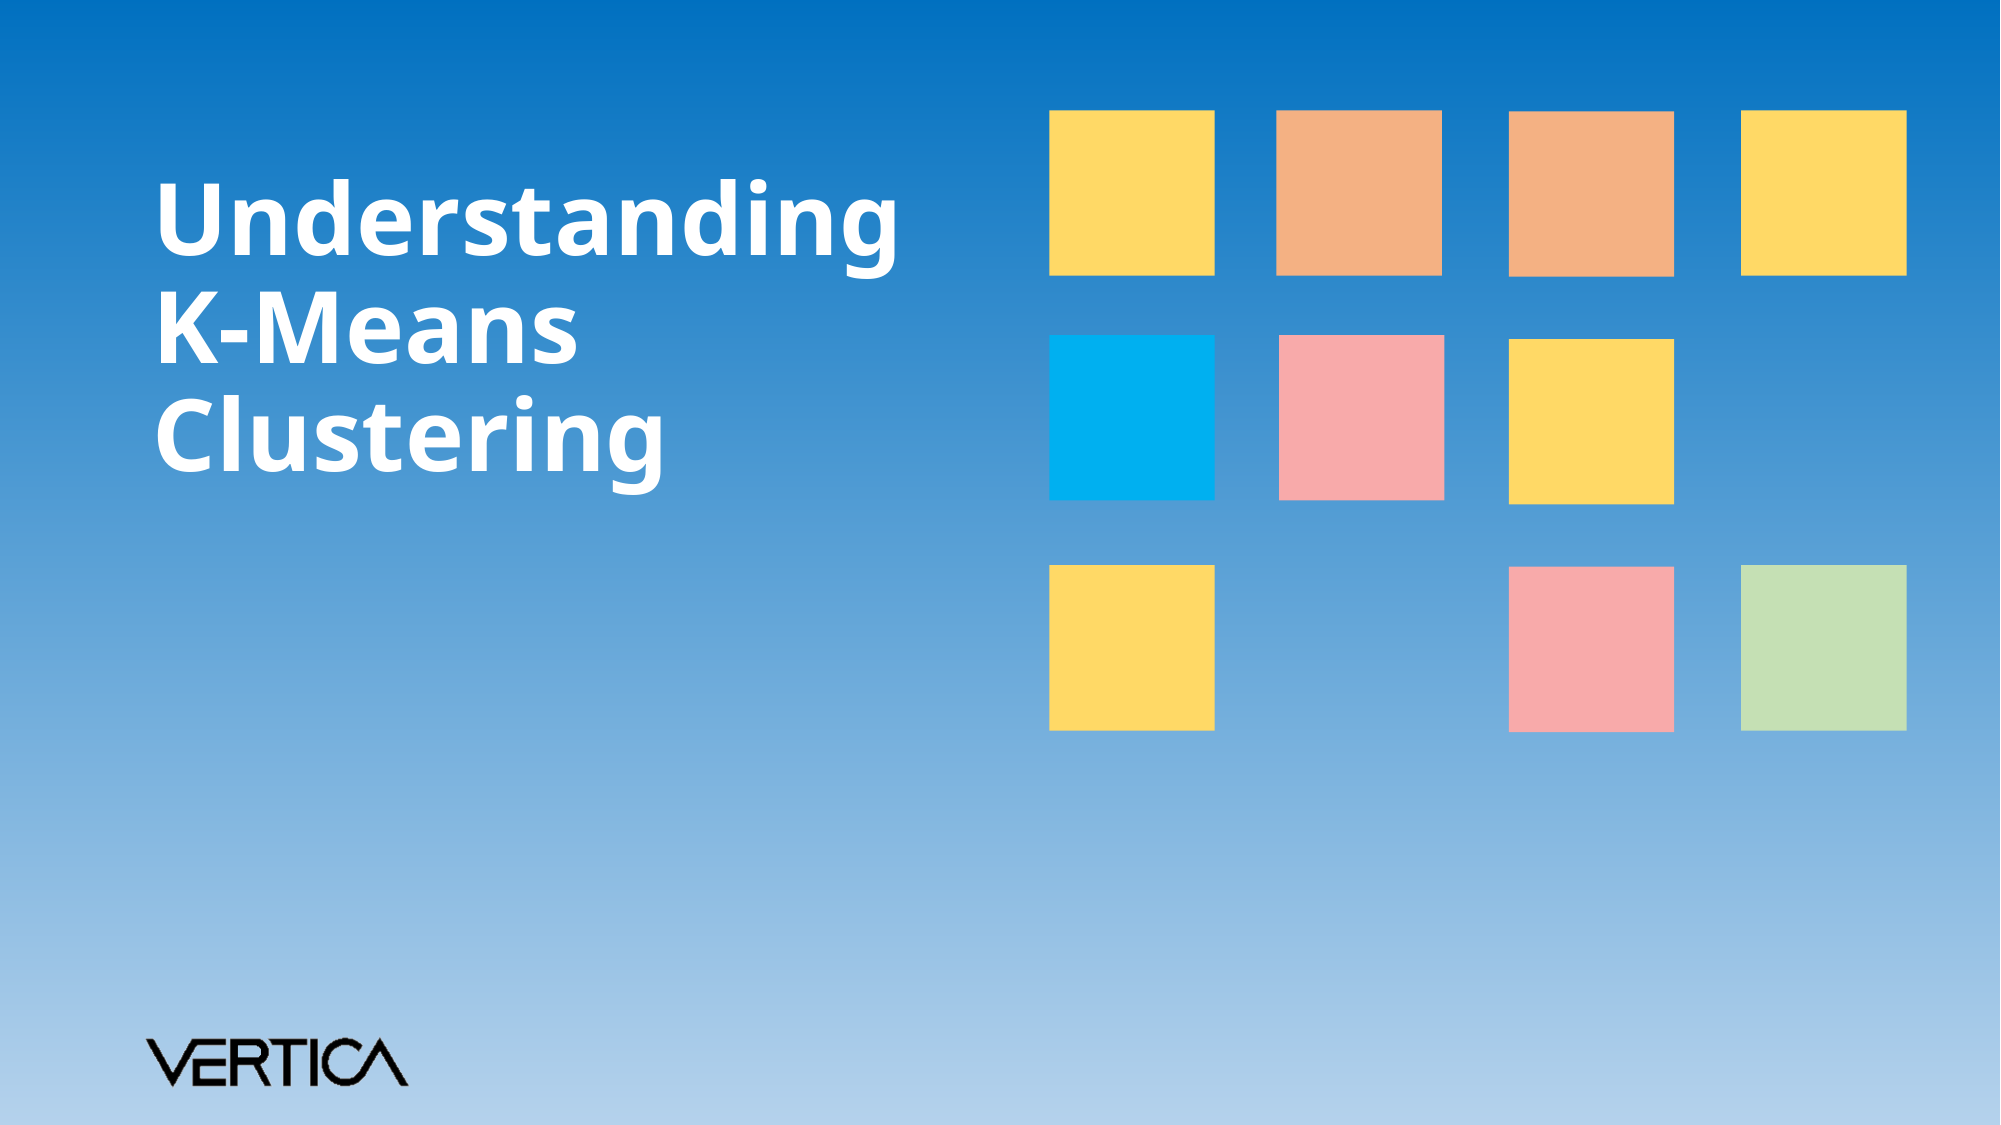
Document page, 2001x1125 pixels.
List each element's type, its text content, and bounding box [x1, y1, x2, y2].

title Understanding K-Means Clustering [137, 100, 1020, 501]
picture [137, 1032, 415, 1095]
